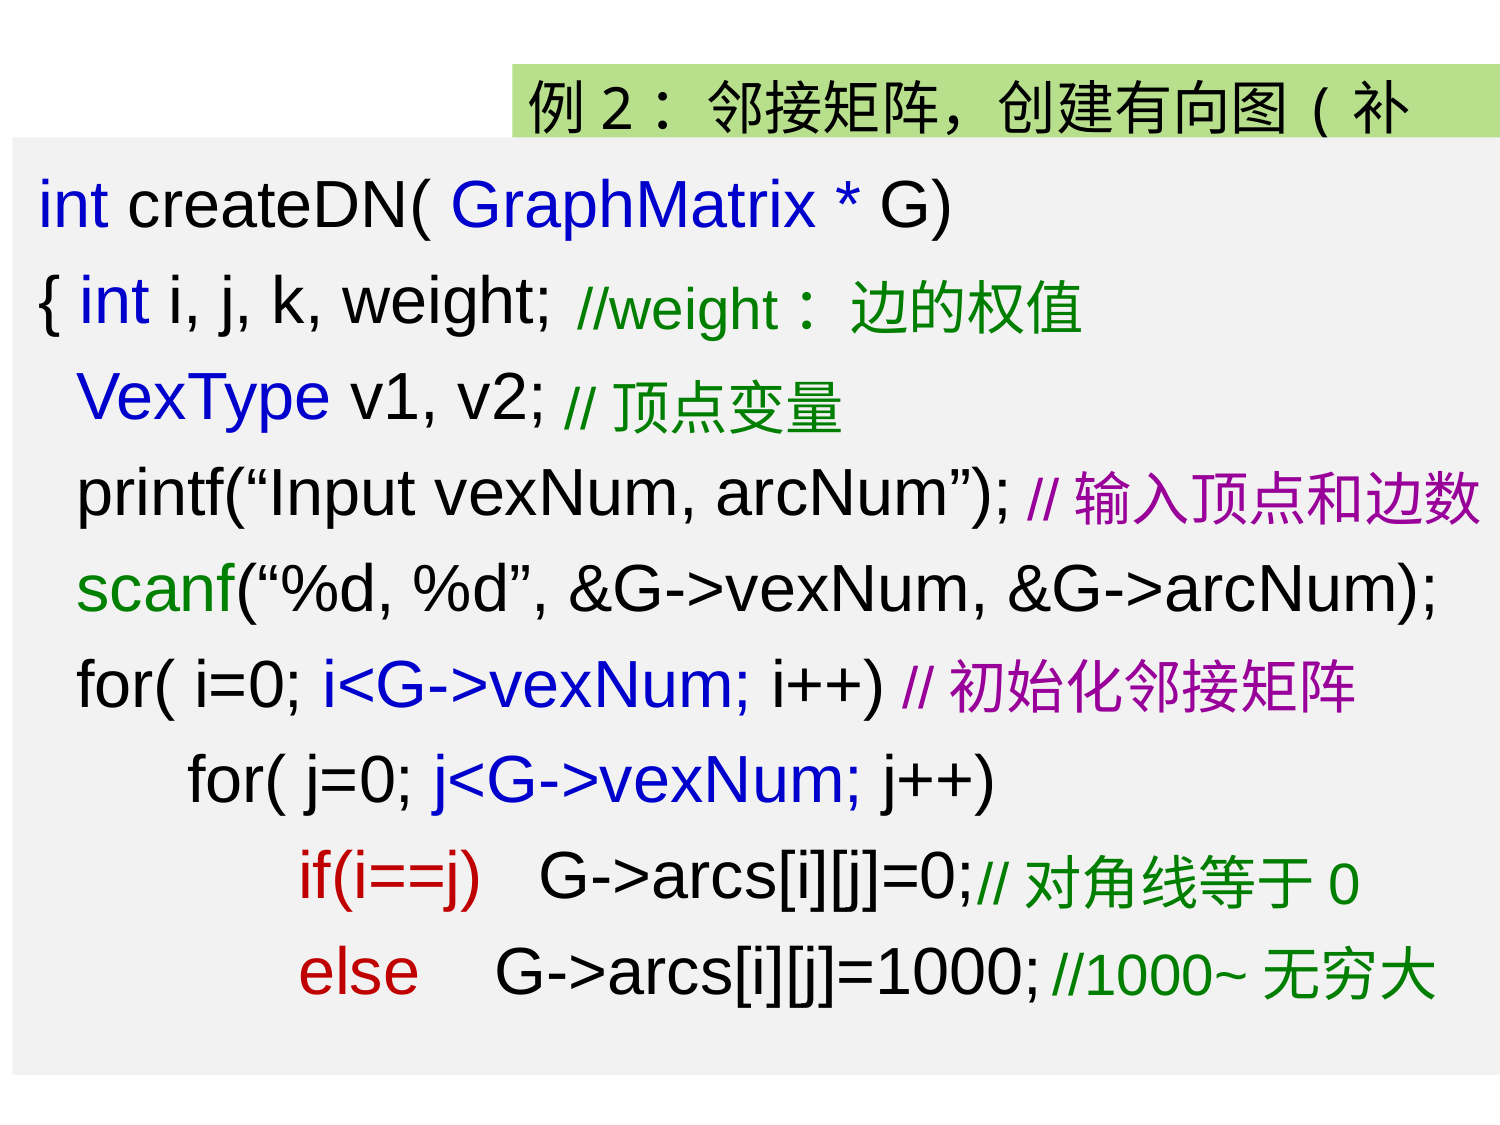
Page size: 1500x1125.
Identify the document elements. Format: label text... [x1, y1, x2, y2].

text_box //输入顶点和边数 [1012, 437, 1500, 540]
text_box //对角线等于0 [962, 821, 1475, 924]
text_box //weight：边的权值 [562, 246, 1182, 349]
text_box //1000~无穷大 [1037, 912, 1486, 1015]
text_box //顶点变量 [549, 346, 1025, 449]
text_box int createDN( GraphMatrix * G) { int i, j, k, weight; VexType v1, v2; printf(“Input vexNum, arcNum”); scanf(“%d, %d”, &G->vexNum, &G->arcNum); for( i=0; i<G->vexNum; i++) for( j=0; j<G->vexNum; j++) if(i==j) G->arcs[i][j]=0; else G->arcs[i][j]=1000; [12, 137, 1500, 1075]
text_box //初始化邻接矩阵 [887, 624, 1450, 728]
text_box 例2：邻接矩阵，创建有向图(补充) [512, 64, 1500, 137]
